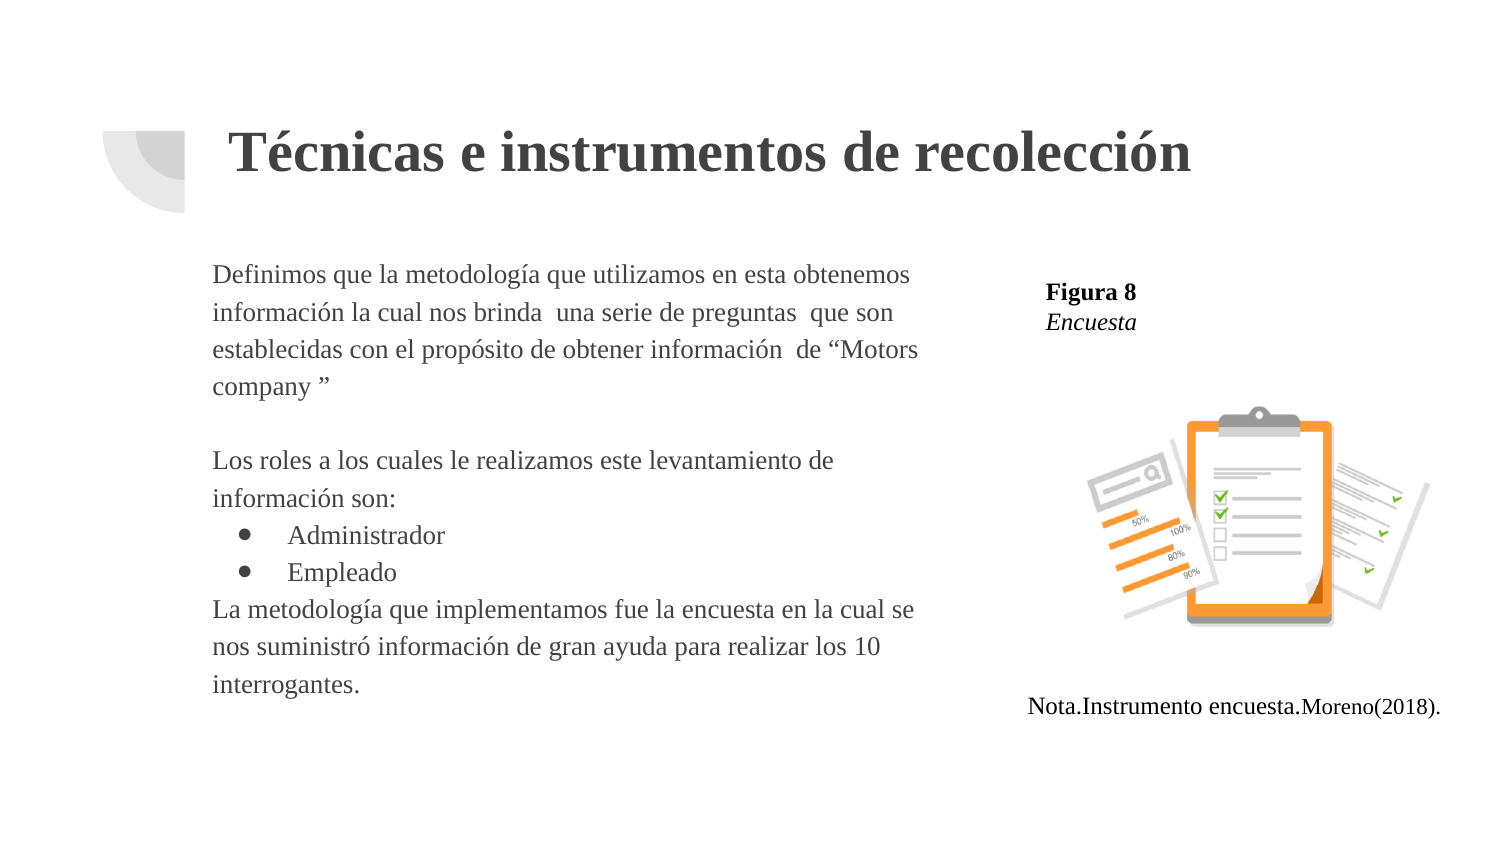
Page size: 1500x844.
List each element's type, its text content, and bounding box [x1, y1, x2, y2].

text_box Nota.Instrumento encuesta.Moreno(2018). [1012, 674, 1500, 735]
list Definimos que la metodología que utilizamos en esta obtenemos información la cual nos brinda una serie de preguntas que son establecidas con el propósito de obtener información de “Motors company ” Los roles a los cuales le realizamos este levantamiento de información son: Administrador Empleado La metodología que implementamos fue la encuesta en la cual se nos suministró información de gran ayuda para realizar los 10 interrogantes. [197, 236, 944, 789]
text_box Figura 8 Encuesta [1030, 260, 1500, 351]
picture [1071, 390, 1435, 635]
title Técnicas e instrumentos de recolección [213, 98, 1368, 263]
